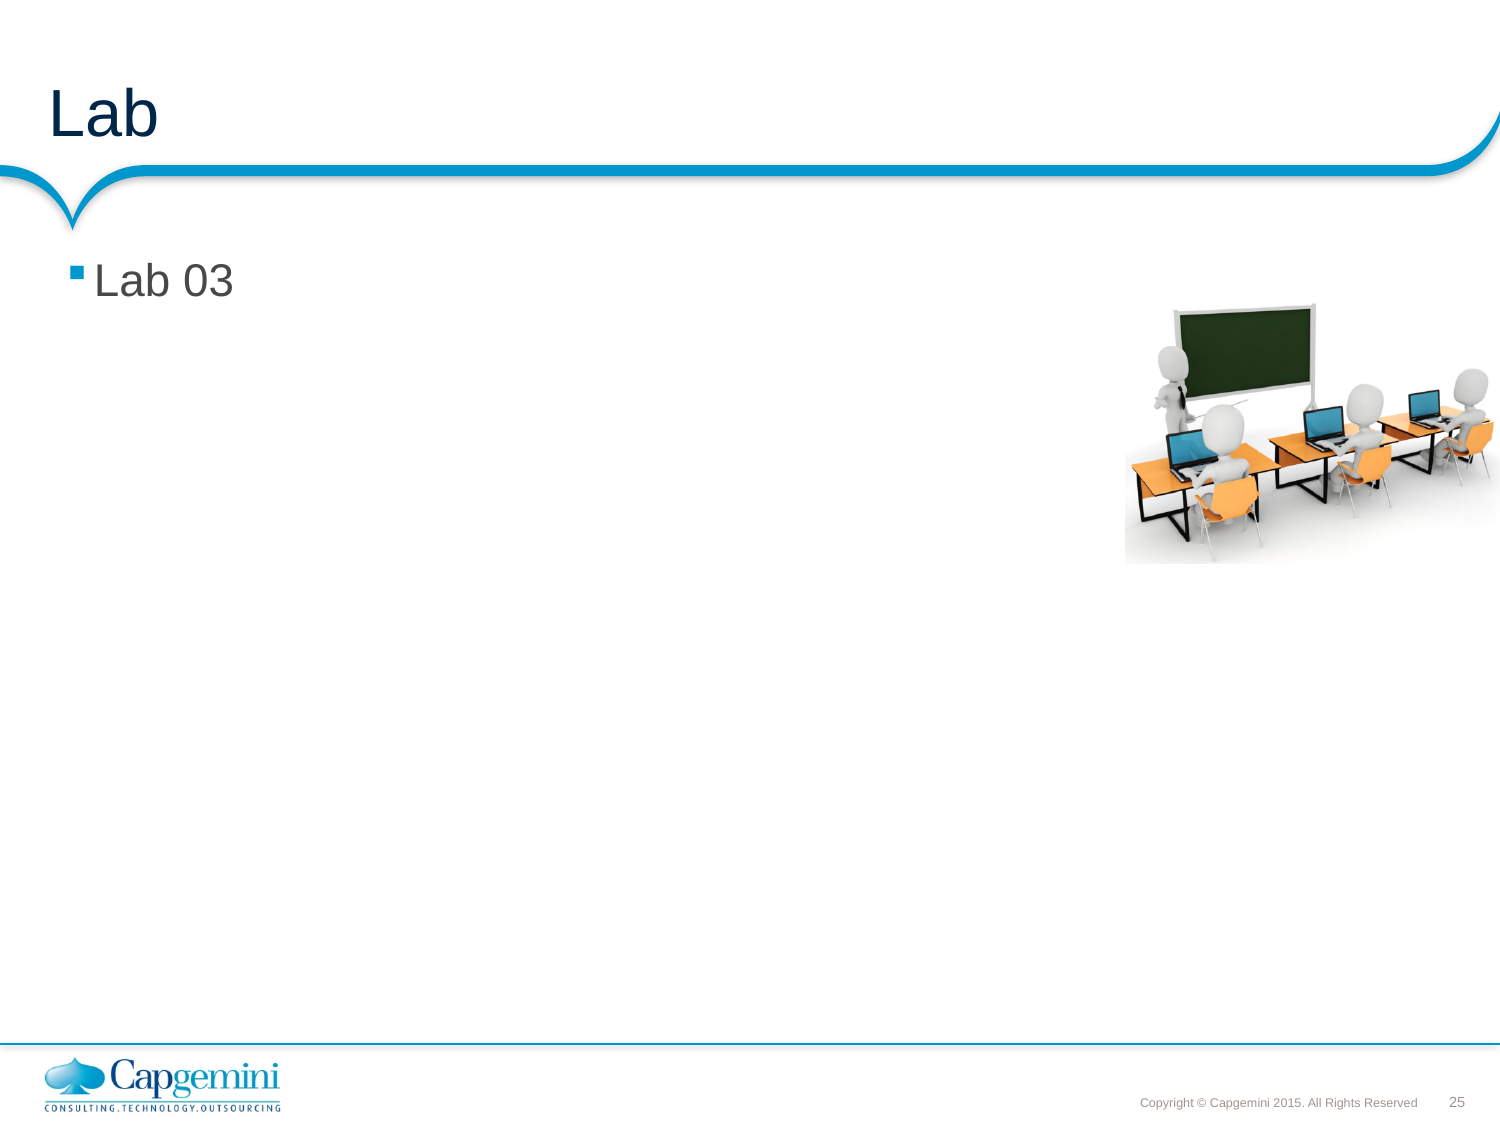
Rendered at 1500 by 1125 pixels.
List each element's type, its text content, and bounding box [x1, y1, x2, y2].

picture [44, 1056, 281, 1113]
list Lab 03 [48, 245, 1125, 1007]
title Lab [0, 0, 1500, 165]
picture [1125, 299, 1500, 564]
